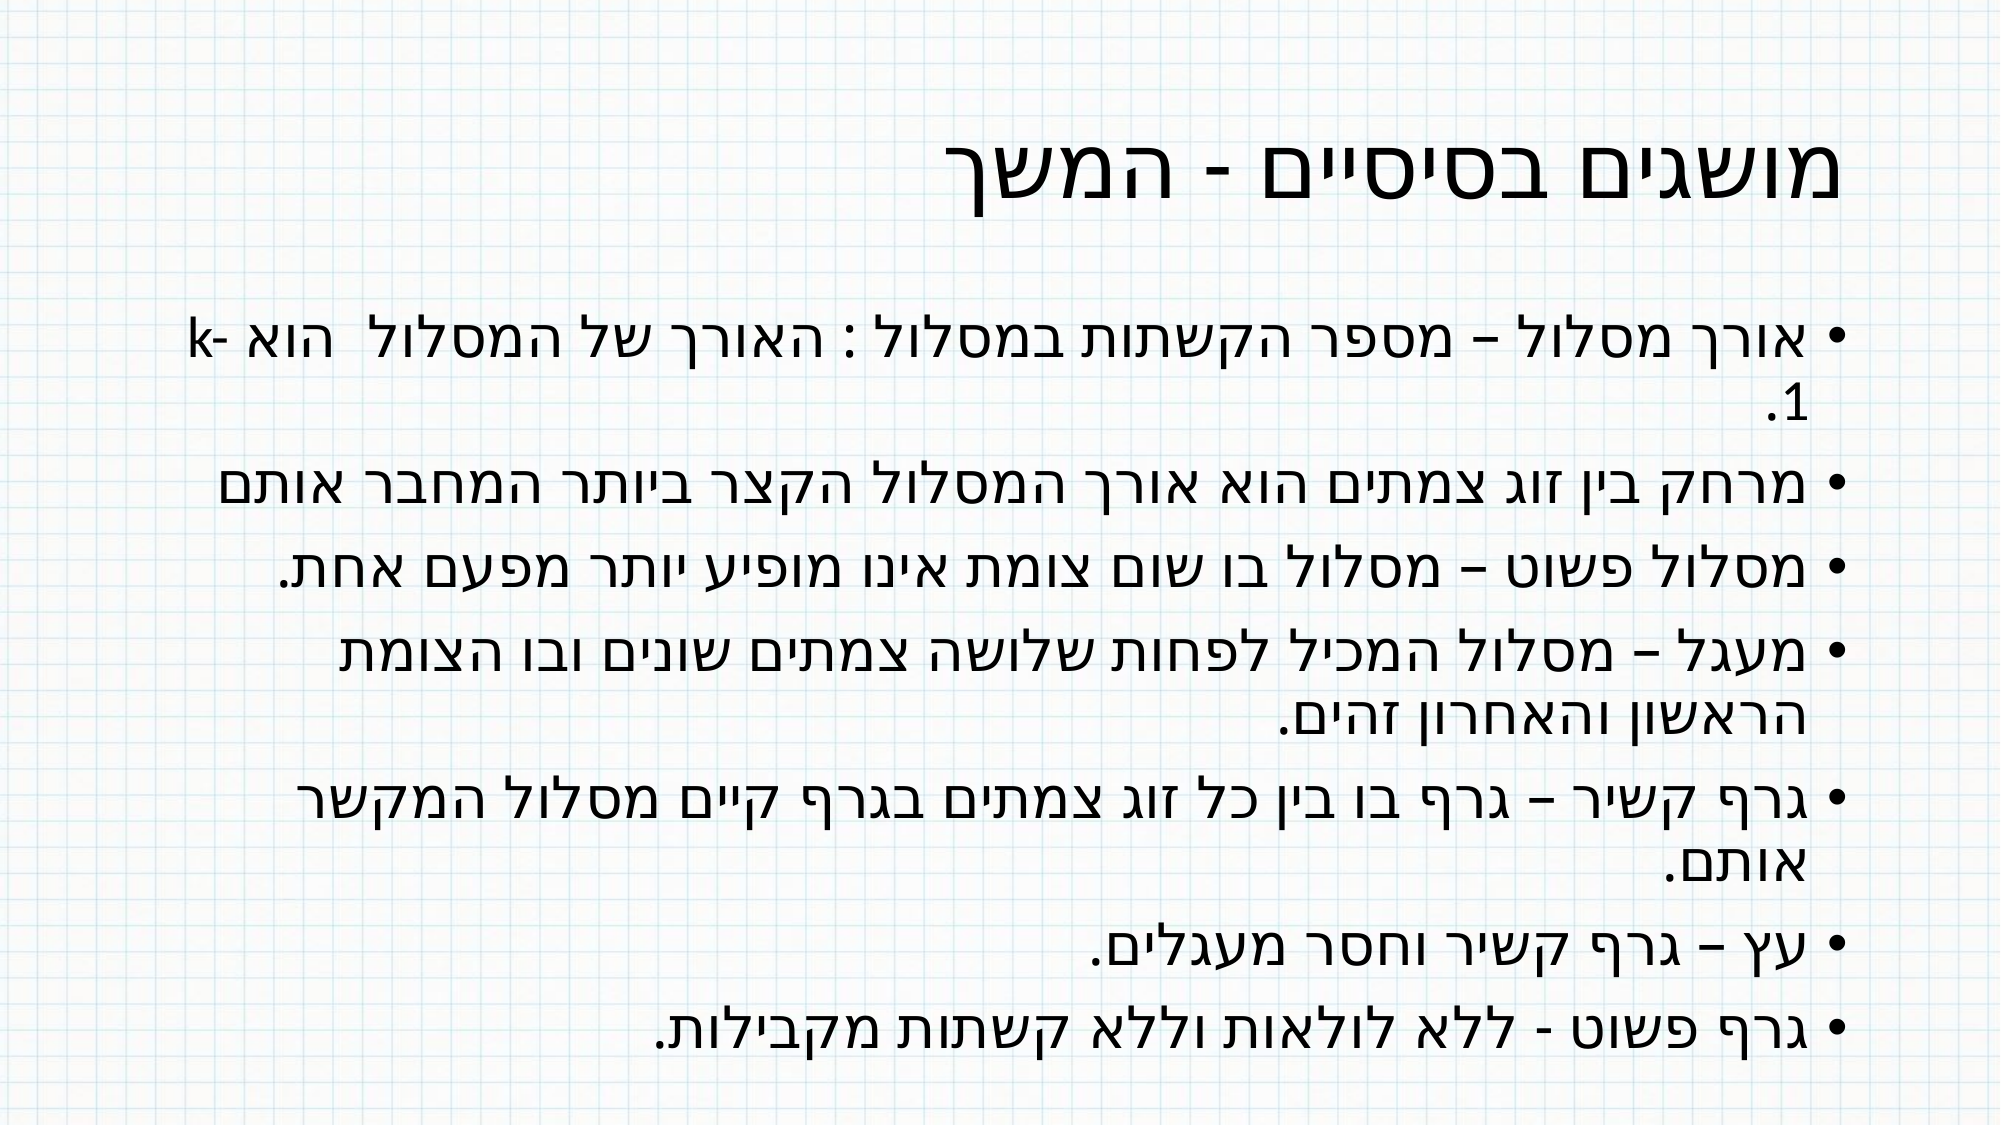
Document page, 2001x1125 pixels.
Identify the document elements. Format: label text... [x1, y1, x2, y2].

picture [0, 0, 2001, 1125]
title מושגים בסיסיים - המשך [137, 59, 1863, 278]
